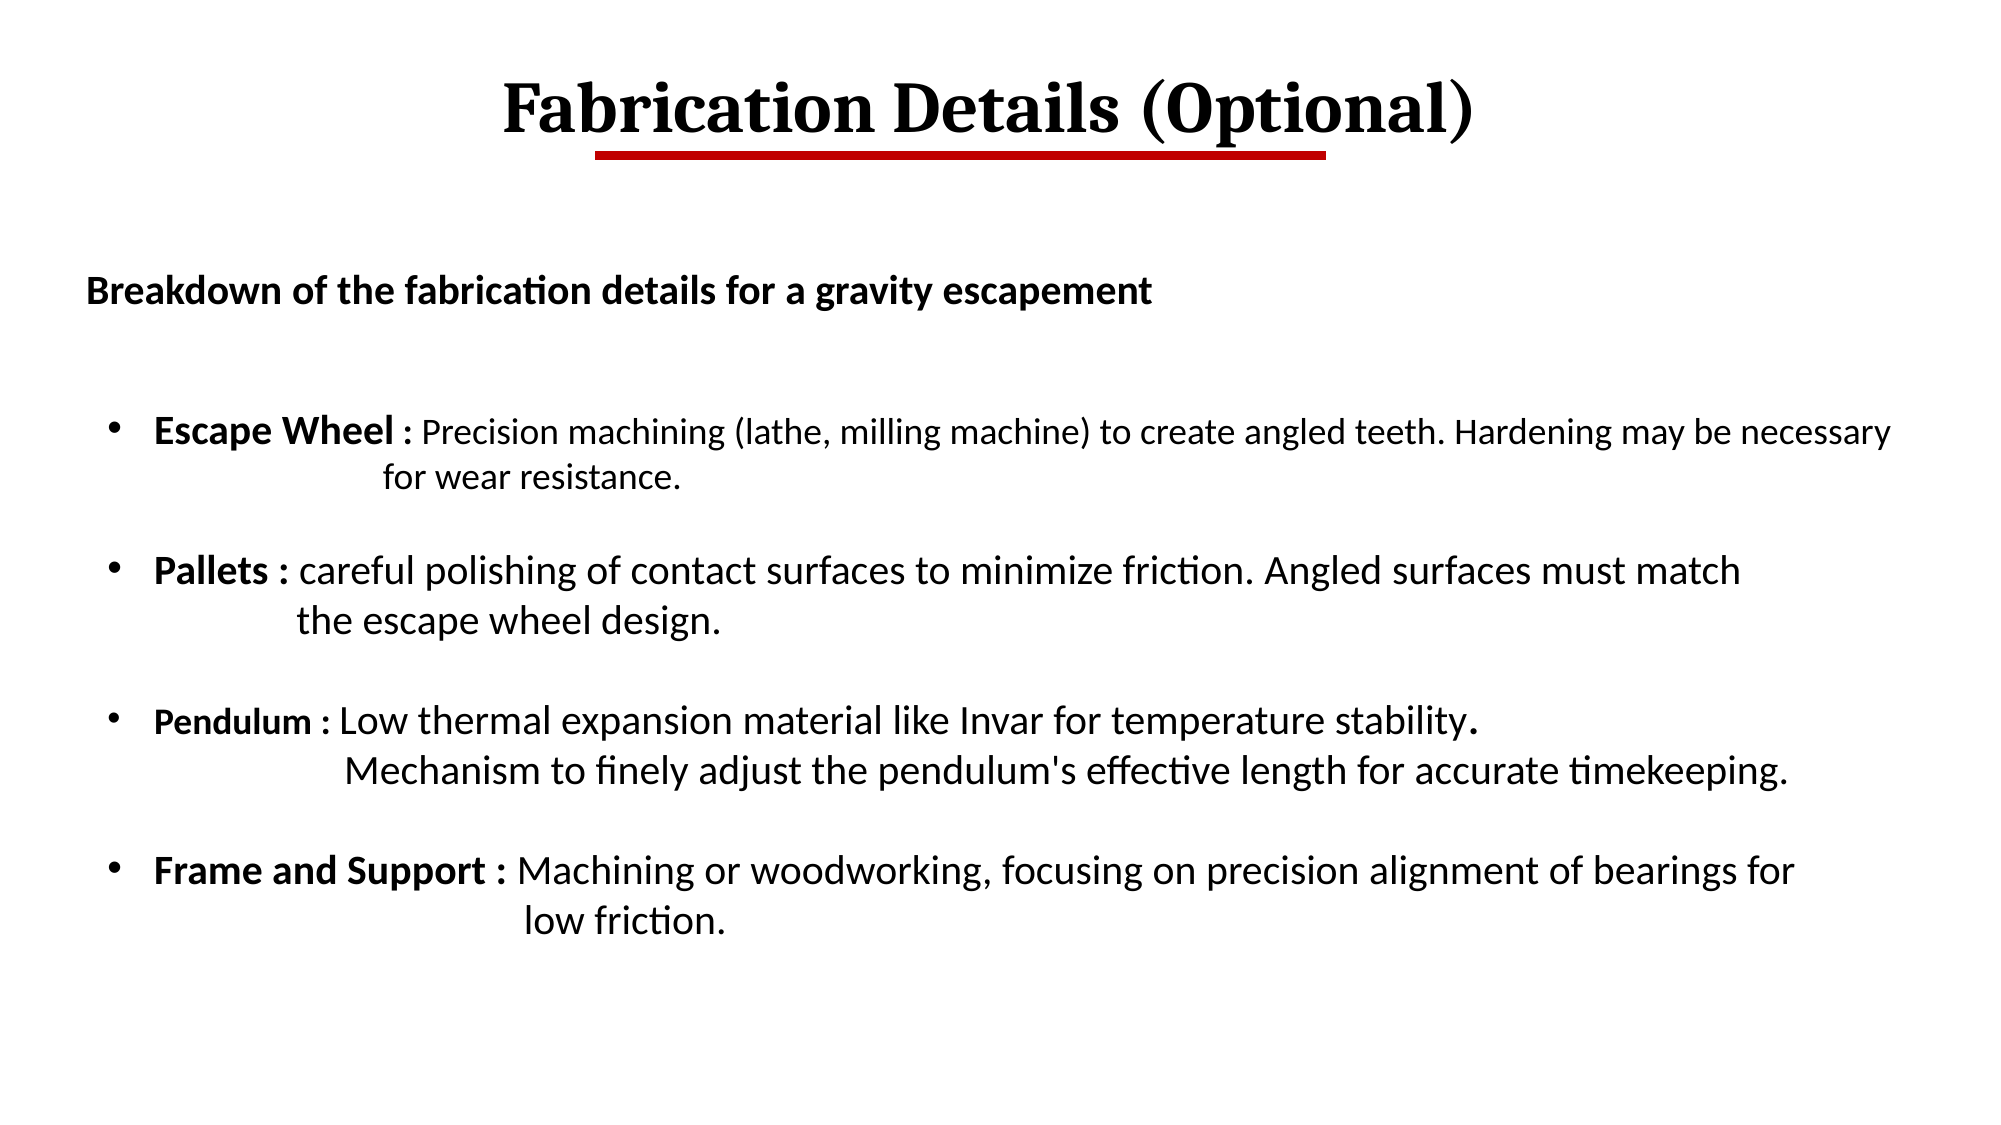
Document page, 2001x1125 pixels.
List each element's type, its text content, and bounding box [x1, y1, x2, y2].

text_box Escape Wheel : Precision machining (lathe, milling machine) to create angled teeth. Hardening may be necessary for wear resistance. Pallets : careful polishing of contact surfaces to minimize friction. Angled surfaces must match the escape wheel design. Pendulum : Low thermal expansion material like Invar for temperature stability. Mechanism to finely adjust the pendulum's effective length for accurate timekeeping. Frame and Support : Machining or woodworking, focusing on precision alignment of bearings for low friction. [92, 395, 1908, 950]
text_box Fabrication Details (Optional) [487, 52, 1494, 155]
text_box Breakdown of the fabrication details for a gravity escapement [71, 255, 1169, 320]
